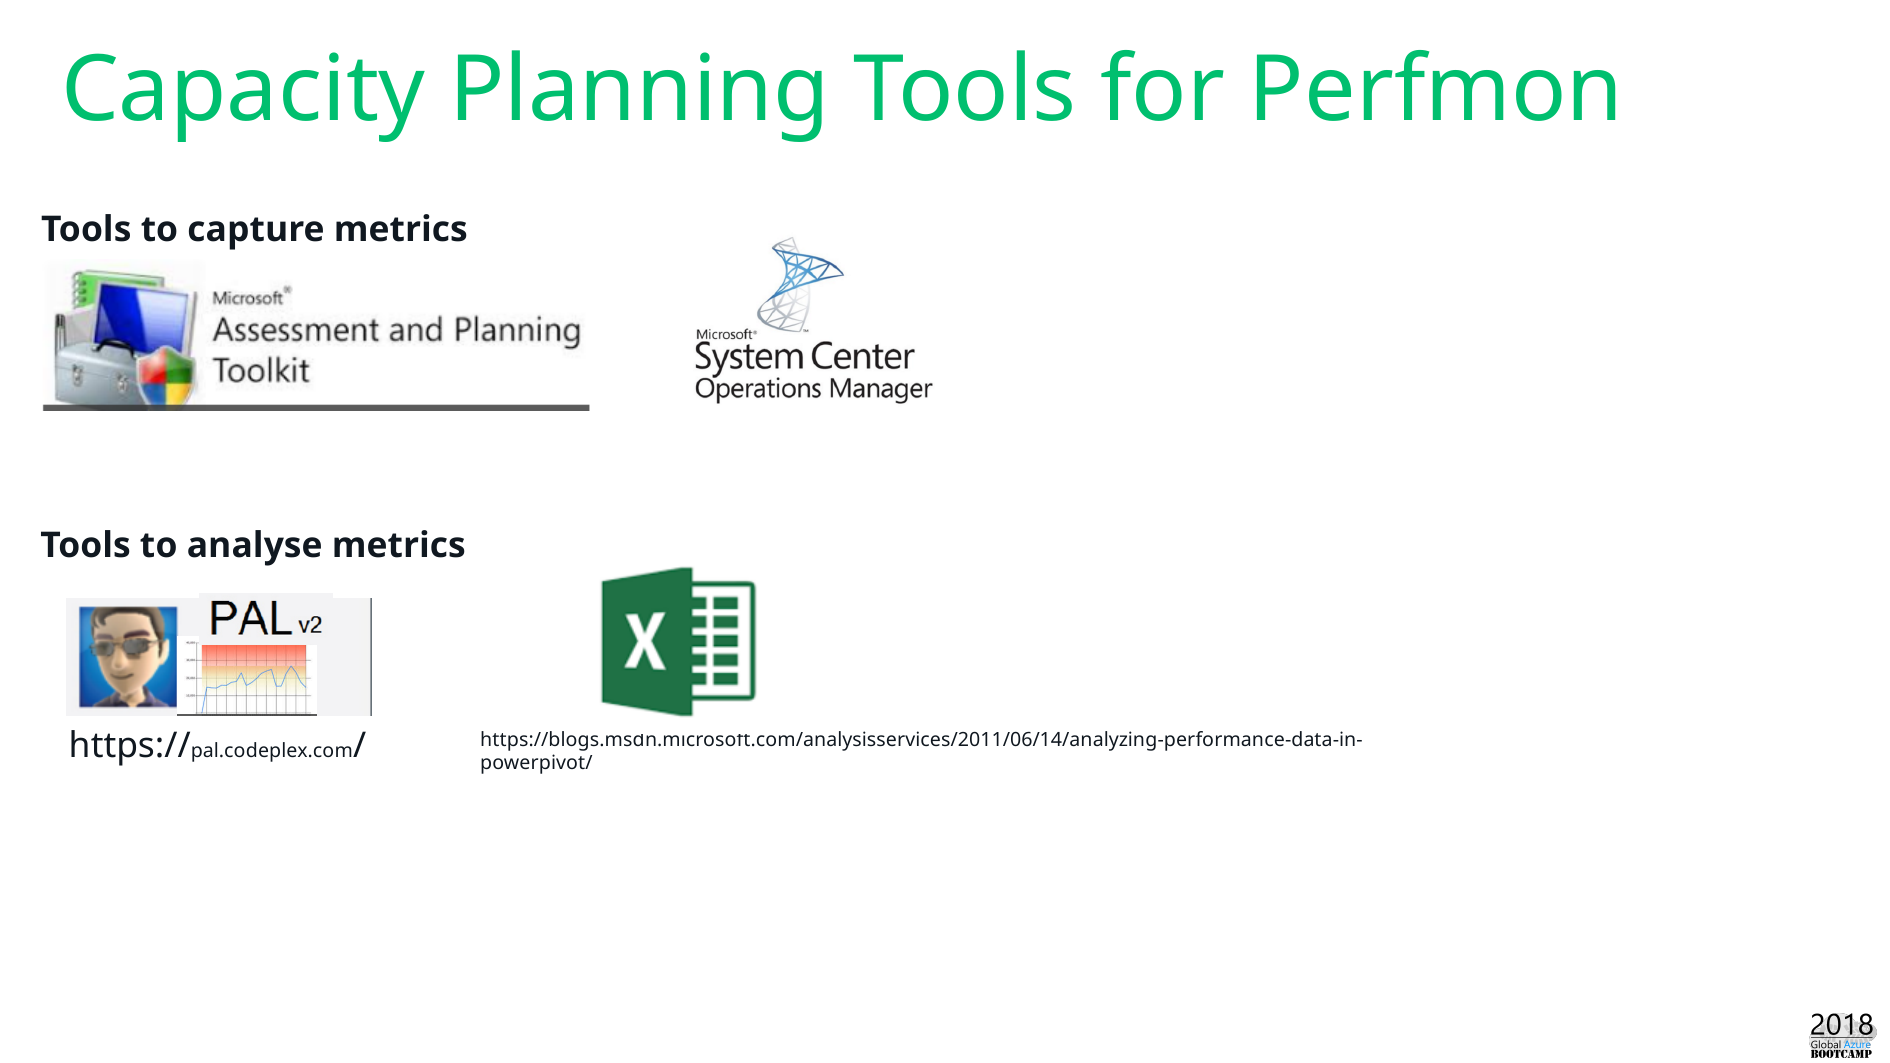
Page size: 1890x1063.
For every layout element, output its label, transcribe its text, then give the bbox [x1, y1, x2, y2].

picture [585, 556, 769, 734]
text_box Tools to analyse metrics [25, 515, 481, 573]
text_box https://pal.codeplex.com/ [53, 715, 382, 773]
picture [32, 259, 601, 411]
text_box Tools to capture metrics [26, 198, 484, 256]
text_box https://blogs.msdn.microsoft.com/analysisservices/2011/06/14/analyzing-performance-data-in-powerpivot/ [465, 719, 1410, 781]
picture [684, 224, 939, 411]
title Capacity Planning Tools for Perfmon [61, 48, 1799, 119]
picture [66, 593, 373, 716]
picture [1809, 1003, 1877, 1063]
